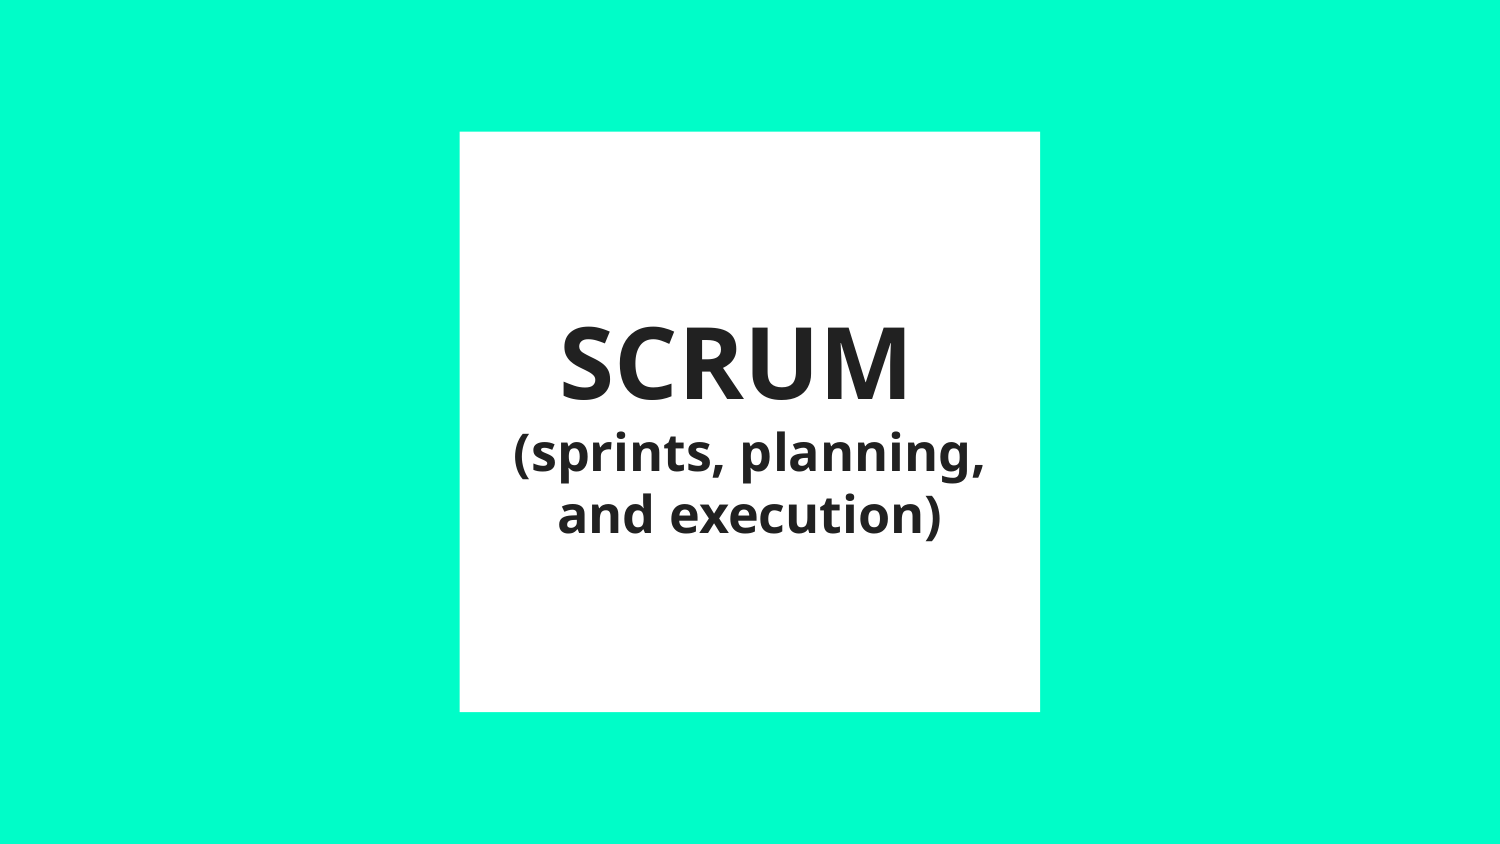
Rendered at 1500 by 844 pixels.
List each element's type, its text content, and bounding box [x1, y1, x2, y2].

title SCRUM (sprints, planning, and execution) [459, 131, 1041, 713]
